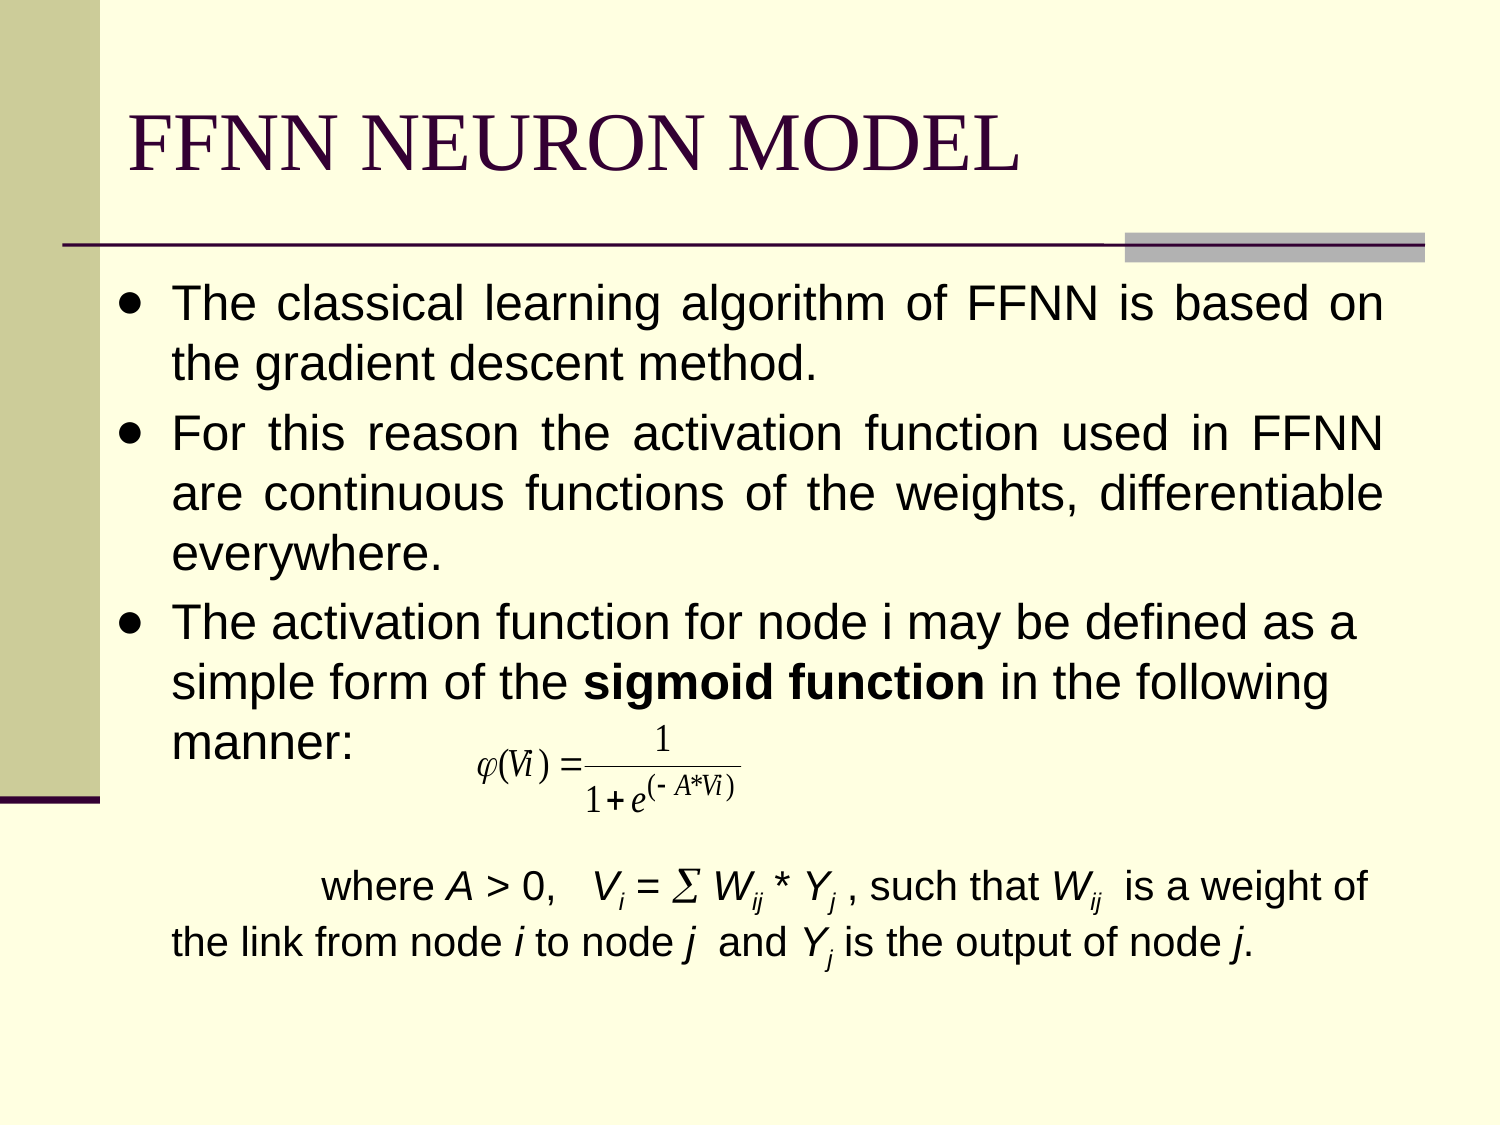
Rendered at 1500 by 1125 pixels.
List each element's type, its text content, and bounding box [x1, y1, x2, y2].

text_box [62, 709, 1500, 851]
title FFNN NEURON MODEL [112, 87, 1388, 188]
list The classical learning algorithm of FFNN is based on the gradient descent method. For this reason the activation function used in FFNN are continuous functions of the weights, differentiable everywhere. The activation function for node i may be defined as a simple form of the sigmoid function in the following manner: where A > 0, Vi =  Wij * Yj , such that Wij is a weight of the link from node i to node j and Yj is the output of node j. [99, 262, 1401, 707]
list The classical learning algorithm of FFNN is based on the gradient descent method. For this reason the activation function used in FFNN are continuous functions of the weights, differentiable everywhere. The activation function for node i may be defined as a simple form of the sigmoid function in the following manner: where A > 0, Vi =  Wij * Yj , such that Wij is a weight of the link from node i to node j and Yj is the output of node j. [99, 861, 1401, 1001]
